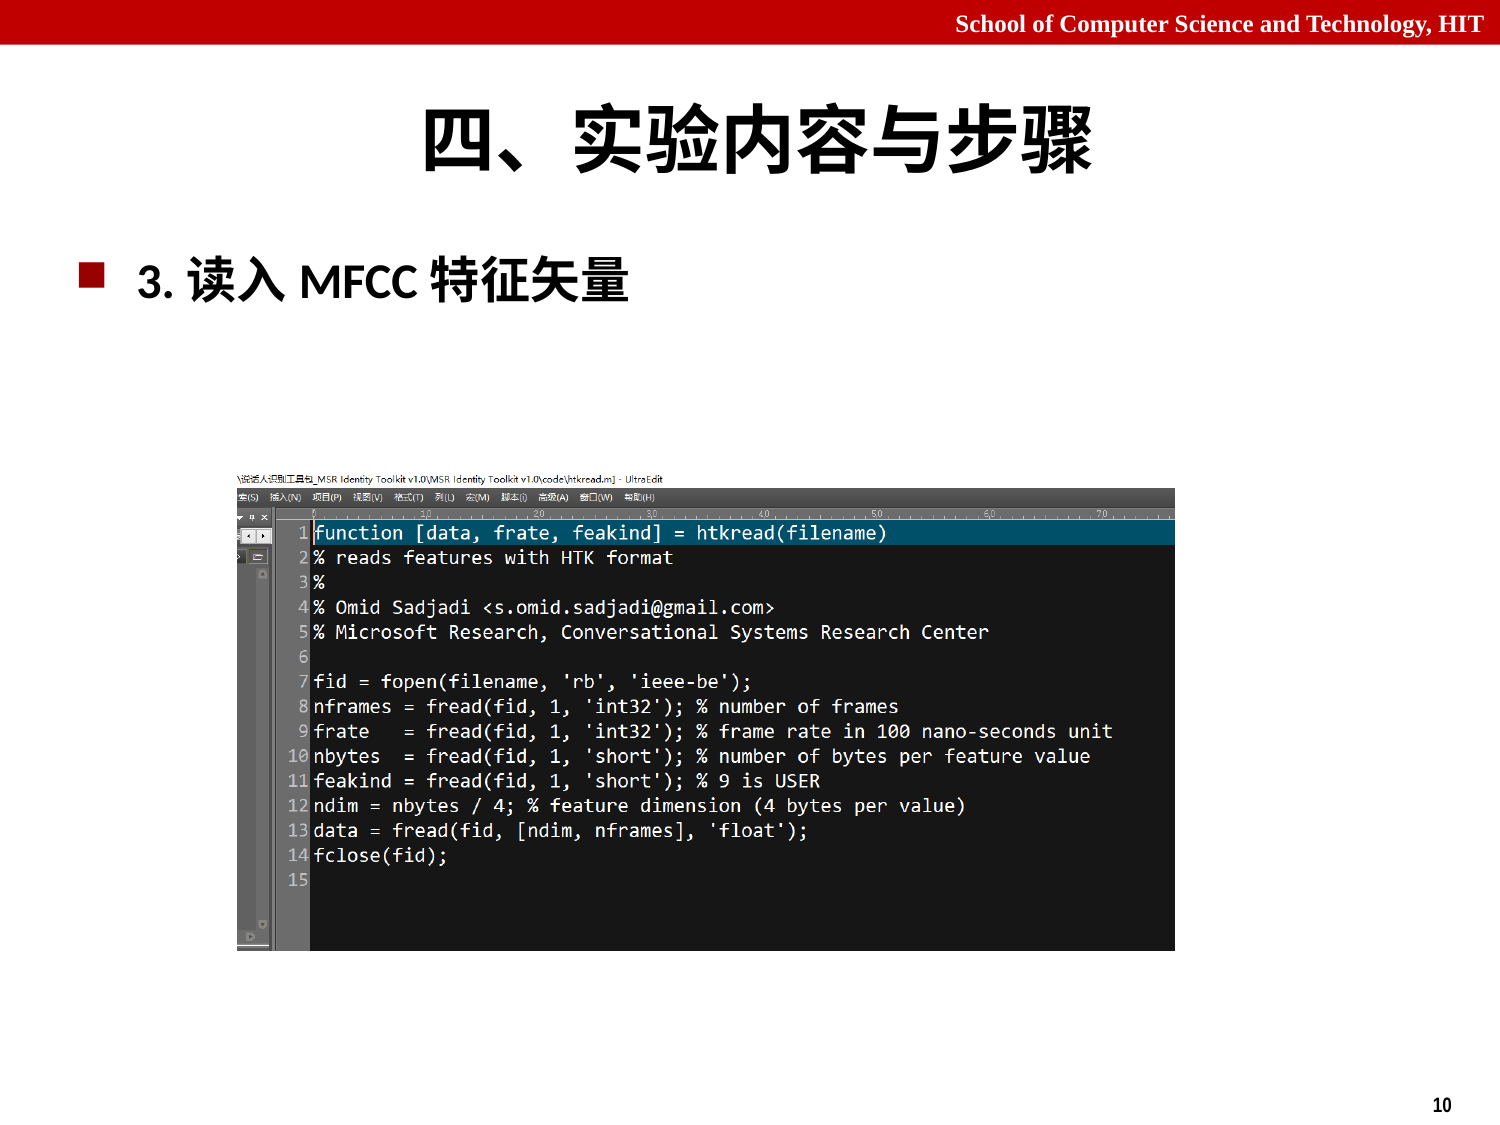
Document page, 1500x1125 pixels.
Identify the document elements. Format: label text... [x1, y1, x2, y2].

picture [608, 526, 613, 539]
picture [721, 526, 725, 539]
title 四、实验内容与步骤 [37, 74, 1480, 201]
picture [518, 531, 526, 539]
picture [855, 530, 861, 539]
picture [237, 470, 1176, 951]
list 3.读入MFCC特征矢量 [64, 223, 1476, 1088]
